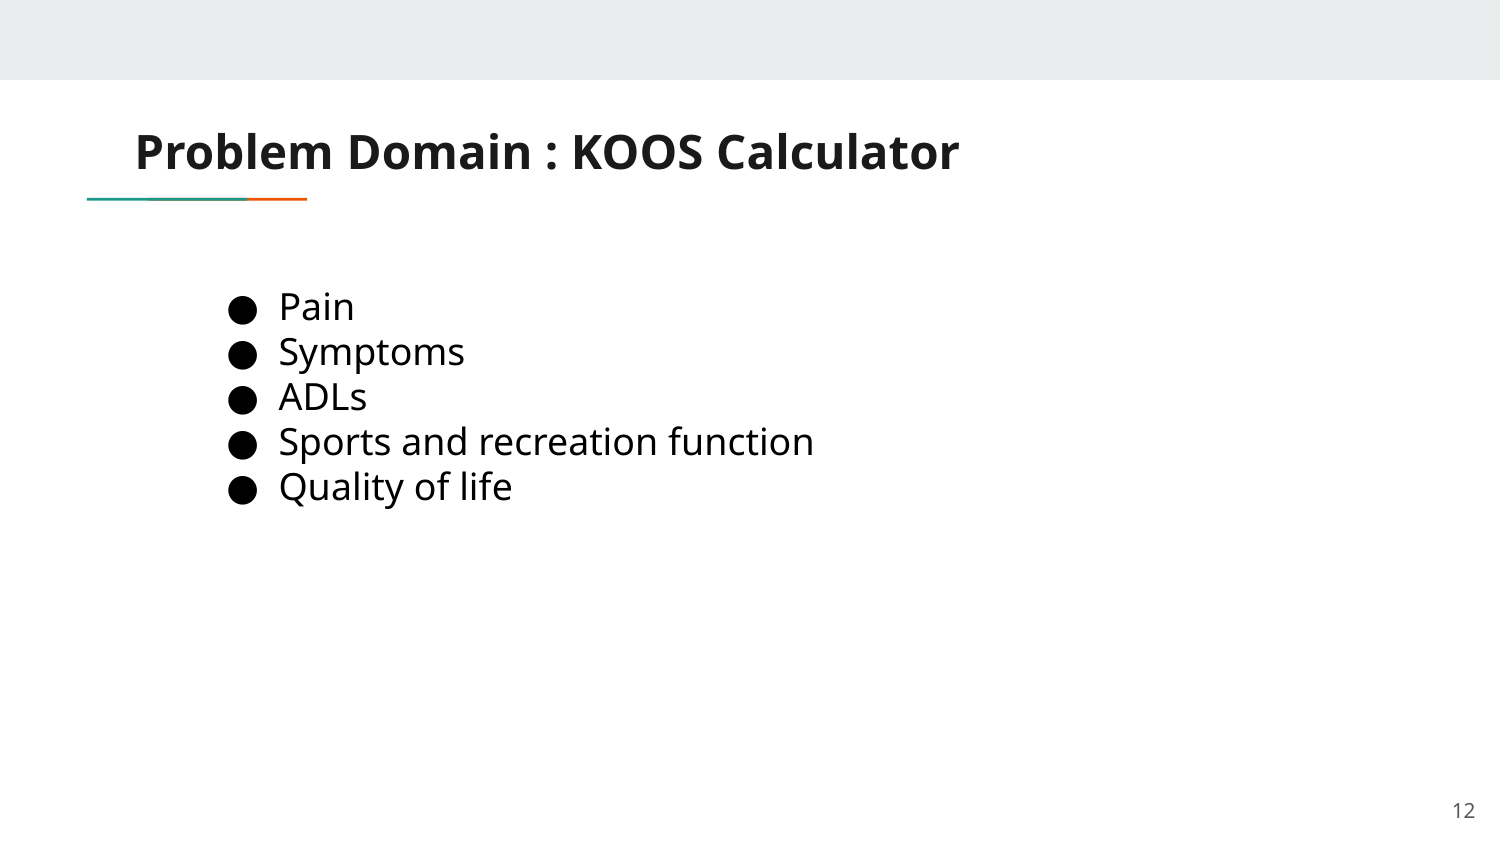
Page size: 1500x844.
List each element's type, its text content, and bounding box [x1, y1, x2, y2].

title Problem Domain : KOOS Calculator [119, 107, 1381, 195]
slide_number 12 [1400, 779, 1491, 844]
text_box Pain Symptoms ADLs Sports and recreation function Quality of life [188, 267, 1174, 523]
